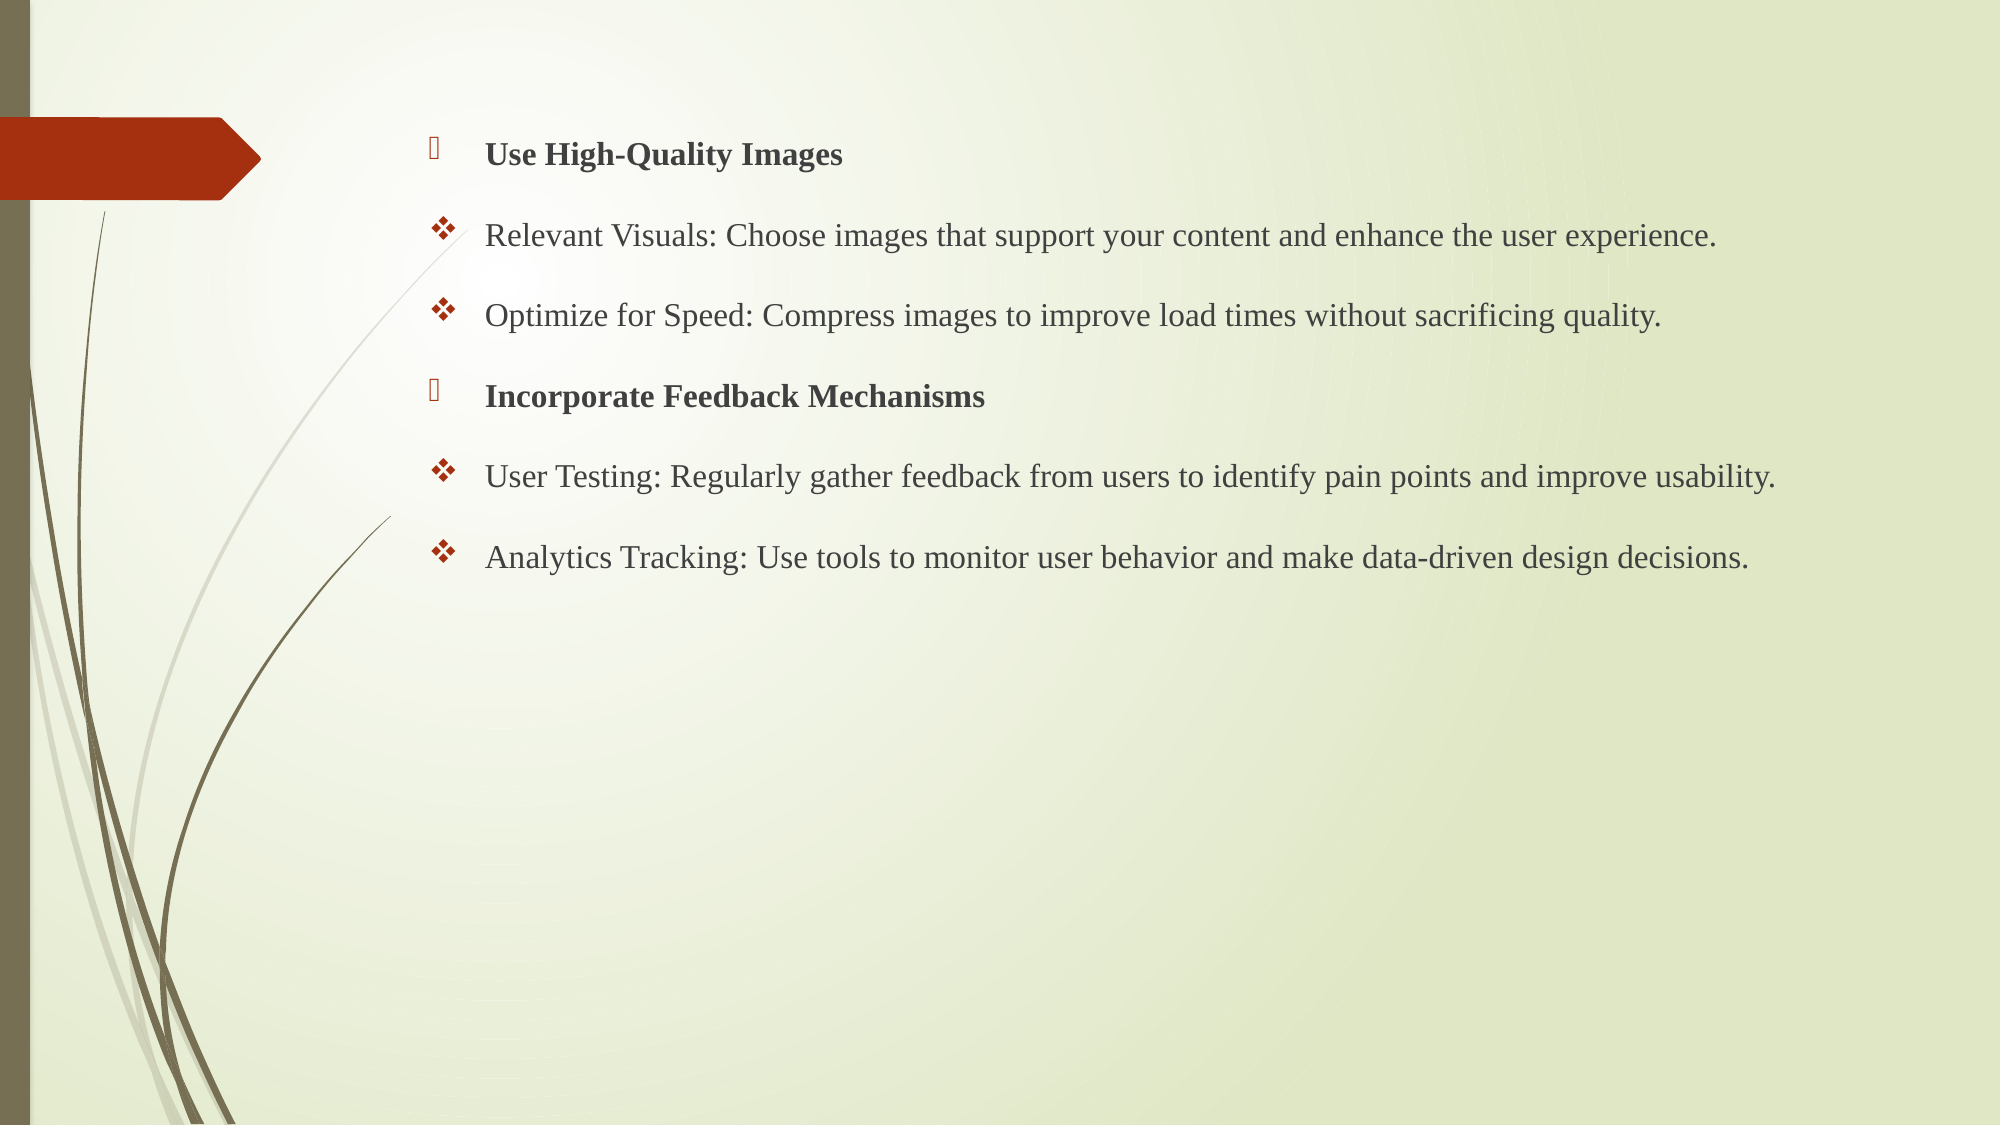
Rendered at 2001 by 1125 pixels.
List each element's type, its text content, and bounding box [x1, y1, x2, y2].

list Use High-Quality Images Relevant Visuals: Choose images that support your content and enhance the user experience. Optimize for Speed: Compress images to improve load times without sacrificing quality. Incorporate Feedback Mechanisms User Testing: Regularly gather feedback from users to identify pain points and improve usability. Analytics Tracking: Use tools to monitor user behavior and make data-driven design decisions. [413, 104, 1876, 725]
